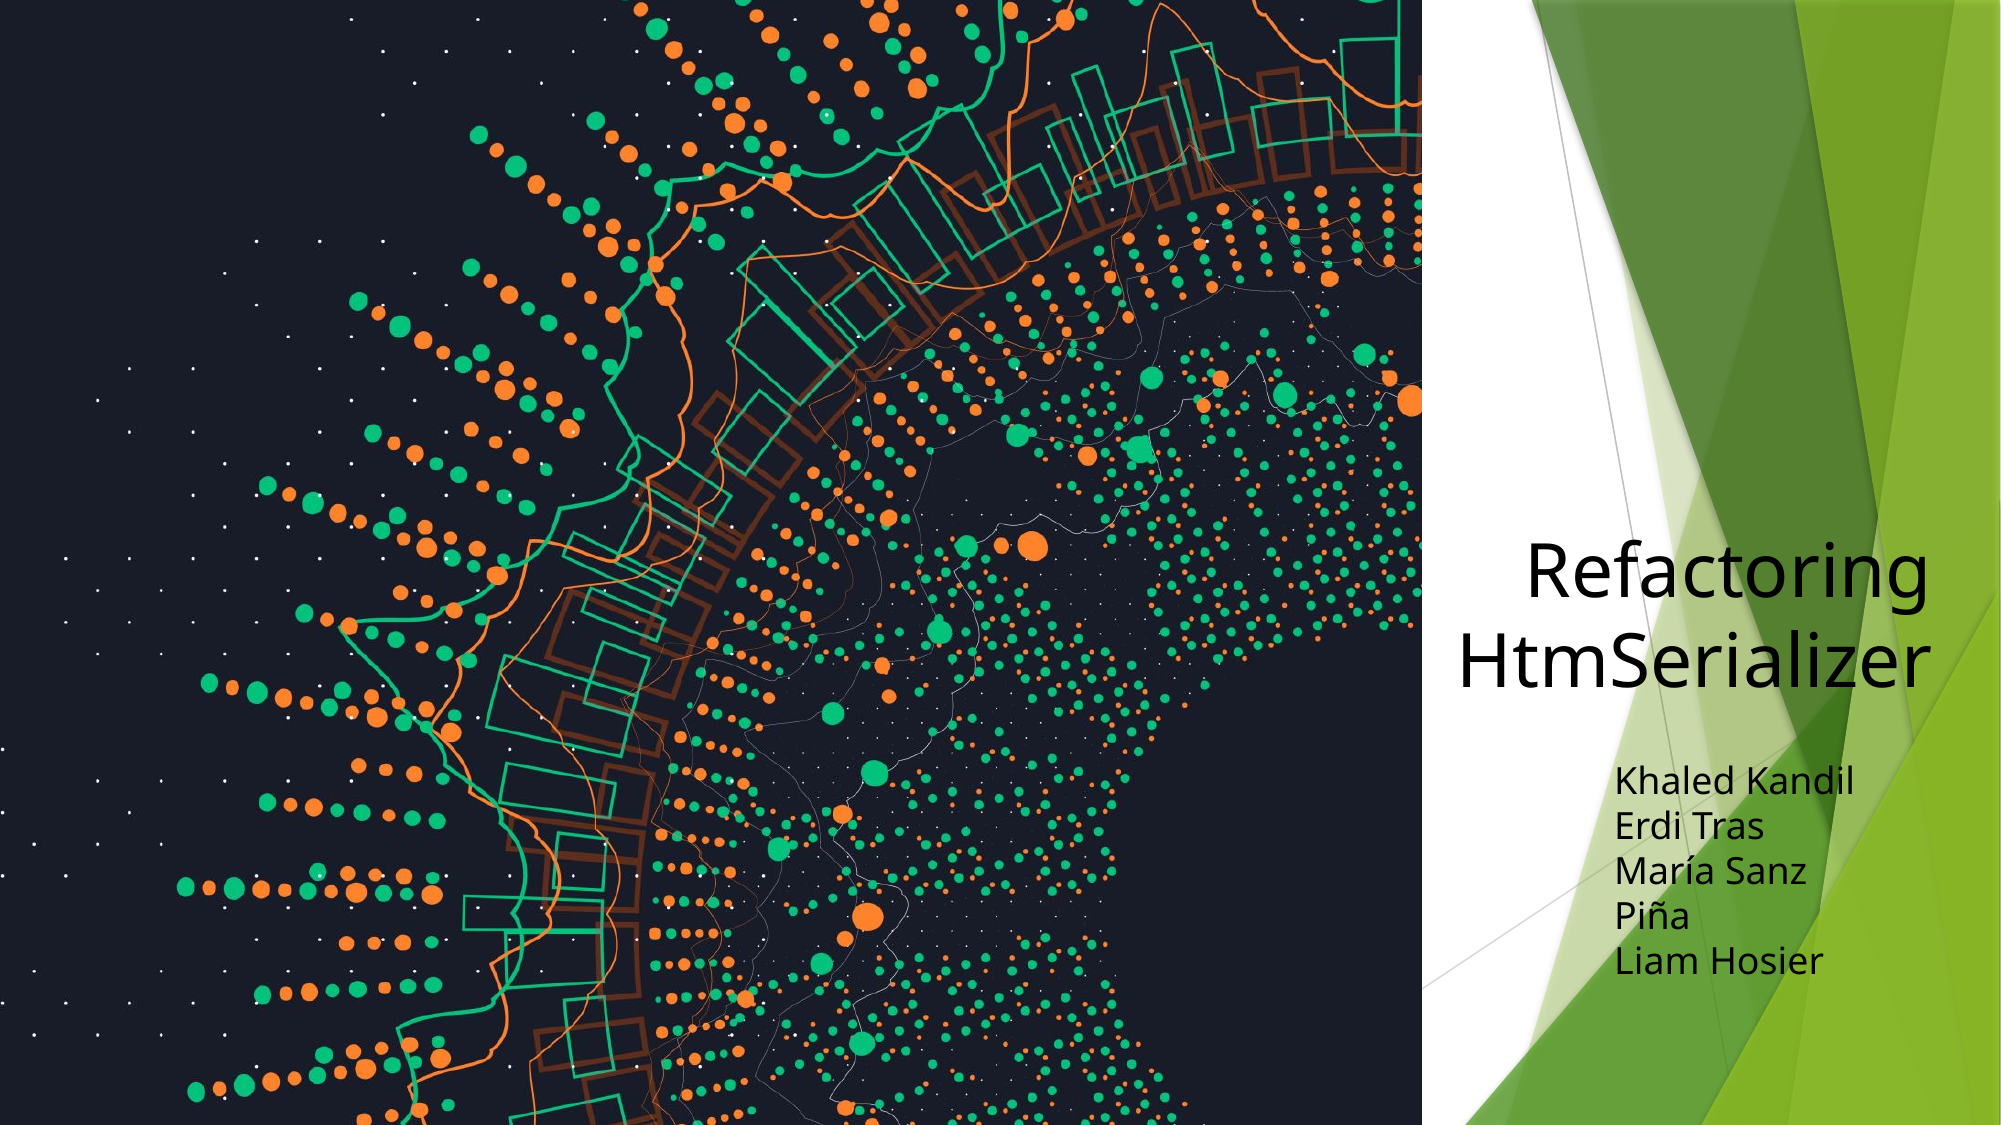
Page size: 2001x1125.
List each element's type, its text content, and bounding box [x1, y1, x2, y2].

text_box Khaled Kandil Erdi Tras María Sanz Piña Liam Hosier [1599, 749, 1906, 990]
picture [0, 0, 1423, 1125]
title Refactoring HtmSerializer [1427, 184, 1948, 710]
